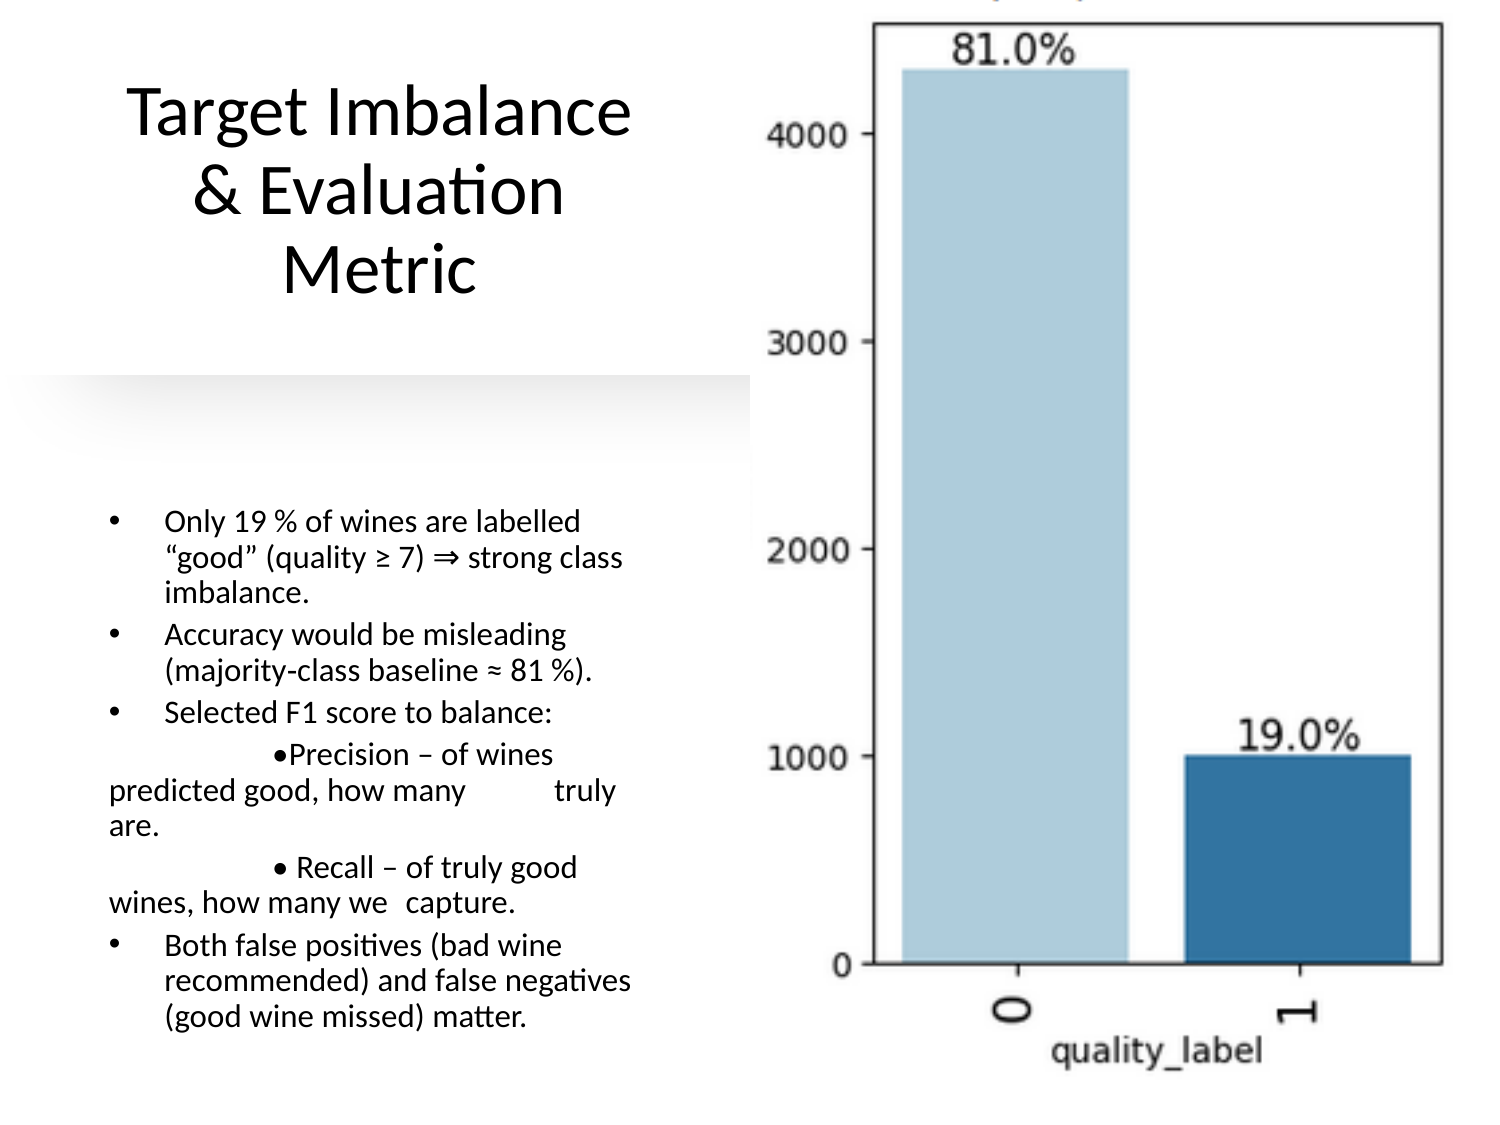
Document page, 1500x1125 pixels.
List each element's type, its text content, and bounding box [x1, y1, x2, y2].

title Target Imbalance & Evaluation Metric [93, 57, 666, 324]
list Only 19 % of wines are labelled “good” (quality ≥ 7) ⇒ strong class imbalance. Accuracy would be misleading (majority‑class baseline ≈ 81 %). Selected F1 score to balance: •Precision – of wines predicted good, how many truly are. • Recall – of truly good wines, how many we capture. Both false positives (bad wine recommended) and false negatives (good wine missed) matter. [93, 450, 666, 1043]
text_box [0, 0, 747, 377]
picture [749, 0, 1500, 1125]
text_box [0, 377, 744, 1125]
